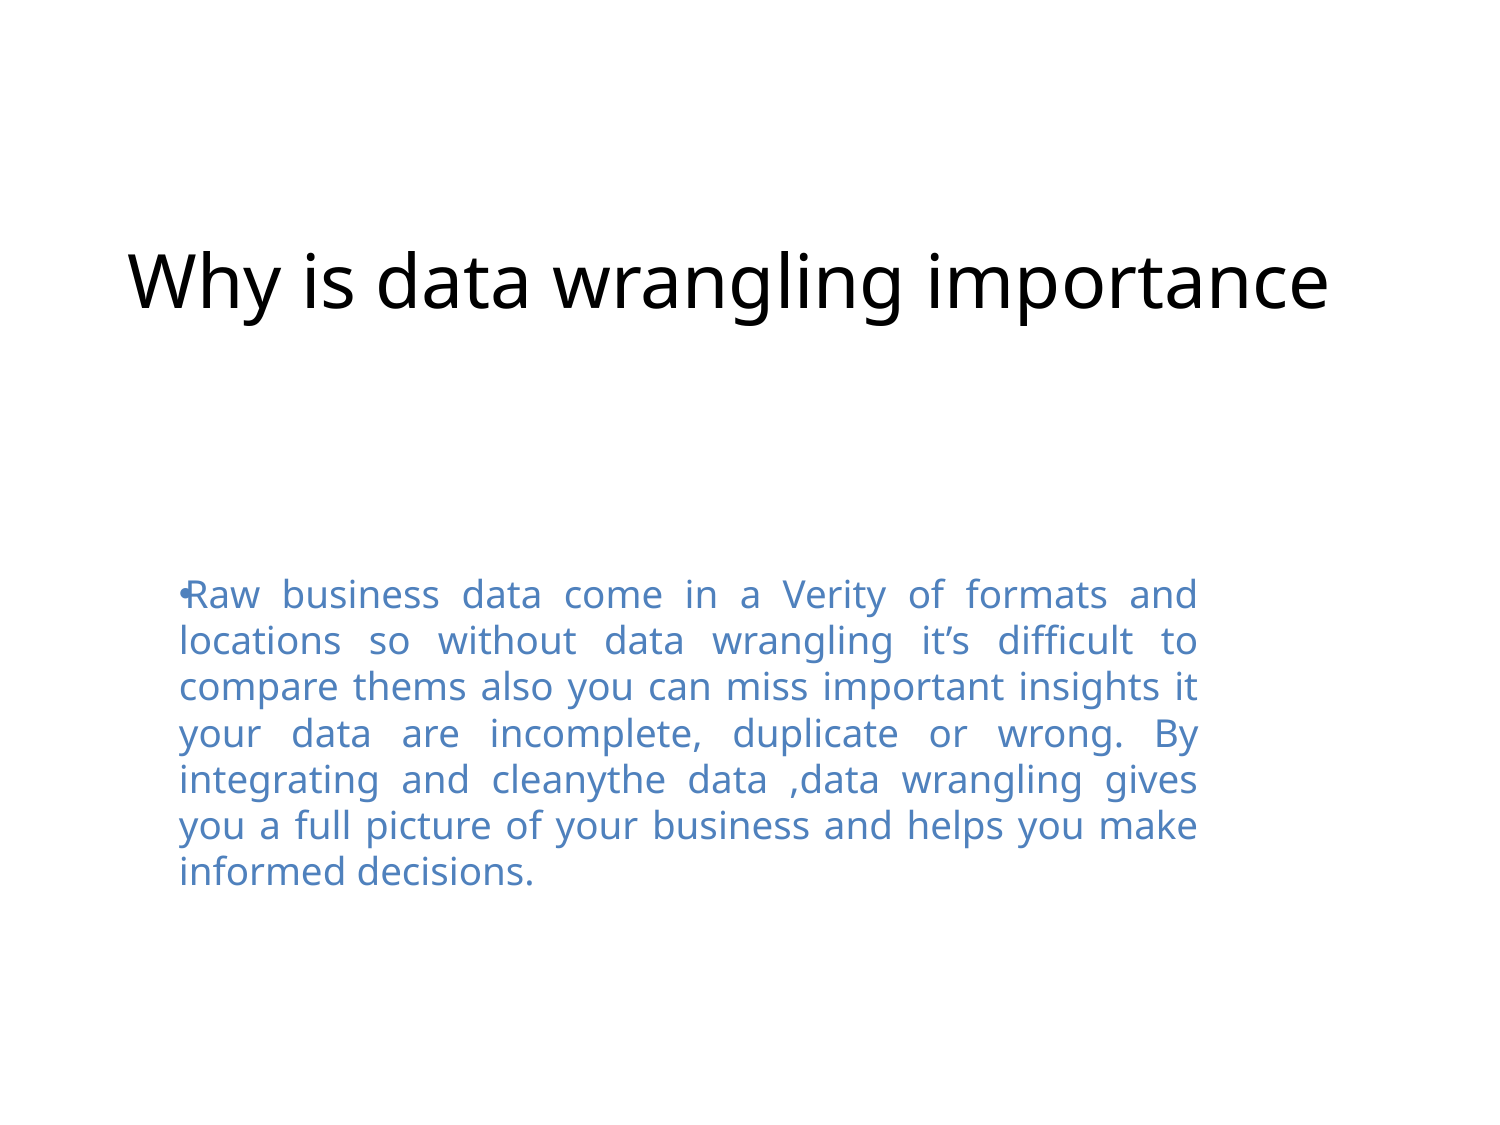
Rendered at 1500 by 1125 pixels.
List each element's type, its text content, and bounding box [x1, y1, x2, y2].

title Why is data wrangling importance [112, 70, 1388, 598]
subtitle Raw business data come in a Verity of formats and locations so without data wrangling it’s difficult to compare thems also you can miss important insights it your data are incomplete, duplicate or wrong. By integrating and cleanythe data ,data wrangling gives you a full picture of your business and helps you make informed decisions. [164, 562, 1214, 914]
